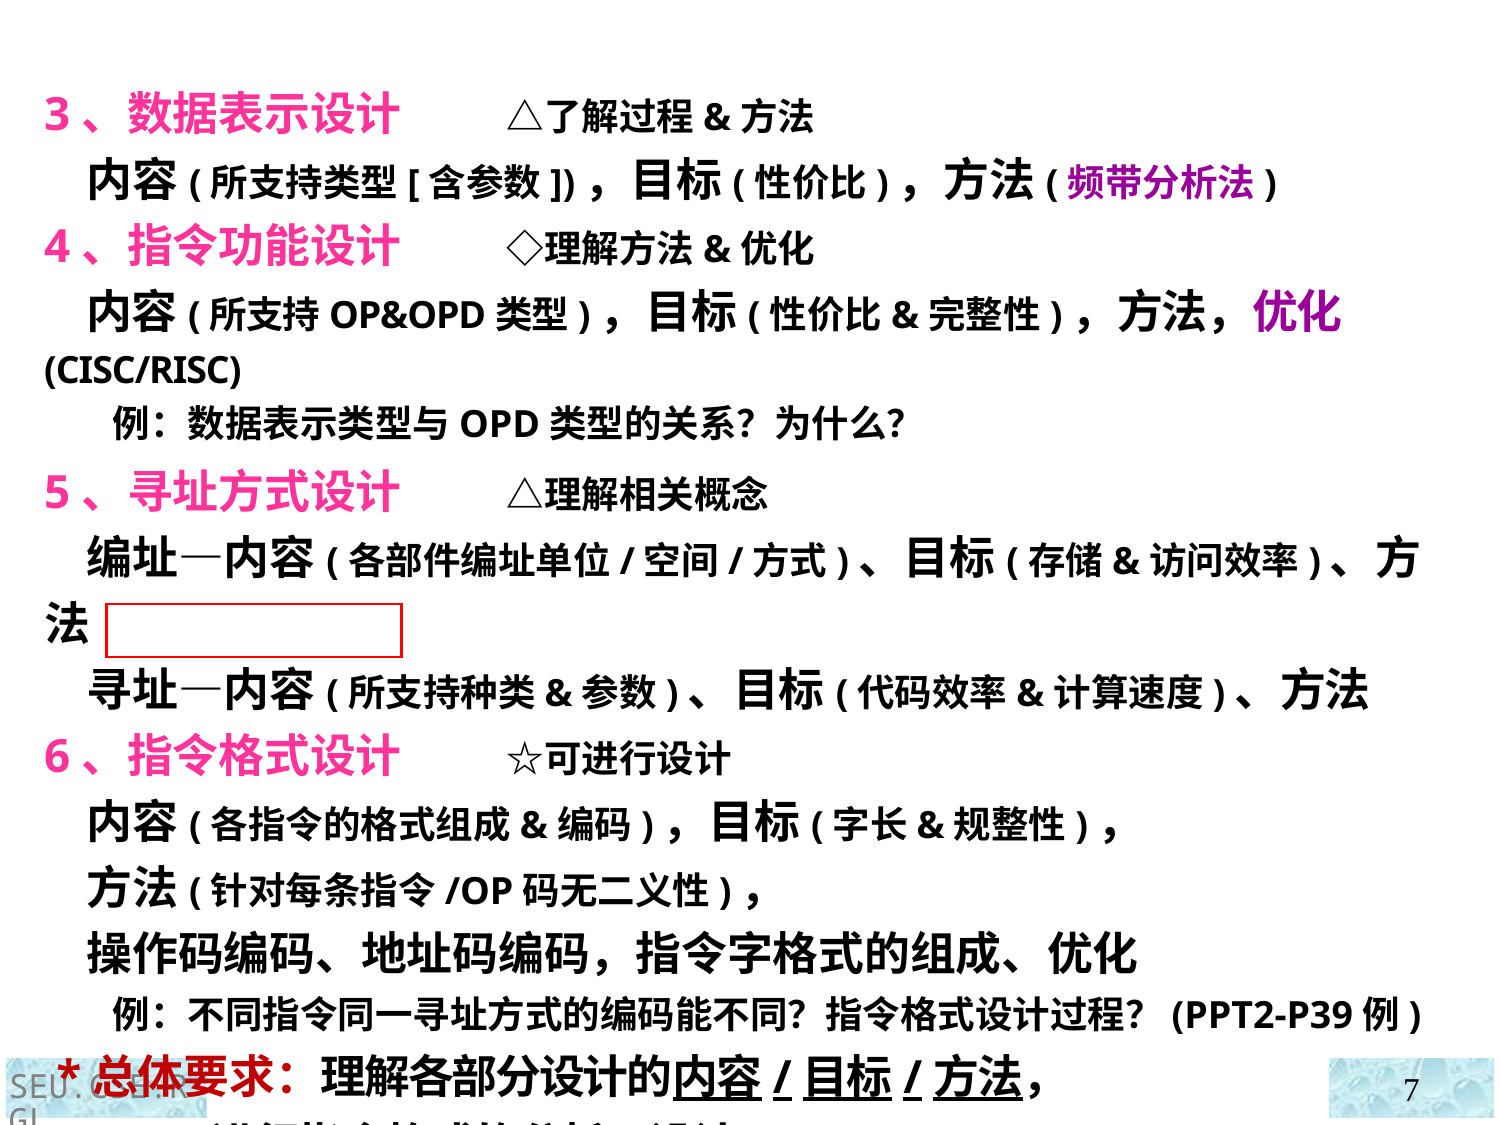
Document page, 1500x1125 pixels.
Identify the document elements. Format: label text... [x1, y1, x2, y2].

text_box 3、数据表示设计 △了解过程&方法 内容(所支持类型[含参数])，目标(性价比)，方法(频带分析法) 4、指令功能设计 ◇理解方法&优化 内容(所支持OP&OPD类型)，目标(性价比&完整性)，方法，优化(CISC/RISC) 例：数据表示类型与OPD类型的关系？为什么？ 5、寻址方式设计 △理解相关概念 编址—内容(各部件编址单位/空间/方式)、目标(存储&访问效率)、方法 寻址—内容(所支持种类&参数)、目标(代码效率&计算速度)、方法 6、指令格式设计 ☆可进行设计 内容(各指令的格式组成&编码)，目标(字长&规整性)， 方法(针对每条指令/OP码无二义性)， 操作码编码、地址码编码，指令字格式的组成、优化 例：不同指令同一寻址方式的编码能不同？指令格式设计过程？(PPT2-P39例) *总体要求：理解各部分设计的内容/目标/方法， 可进行指令格式的分析/设计 [29, 66, 1471, 1125]
slide_number 7 [1471, 1058, 1495, 1118]
footer SEU.CSE.RGL [5, 1058, 29, 1118]
text_box [106, 604, 402, 658]
